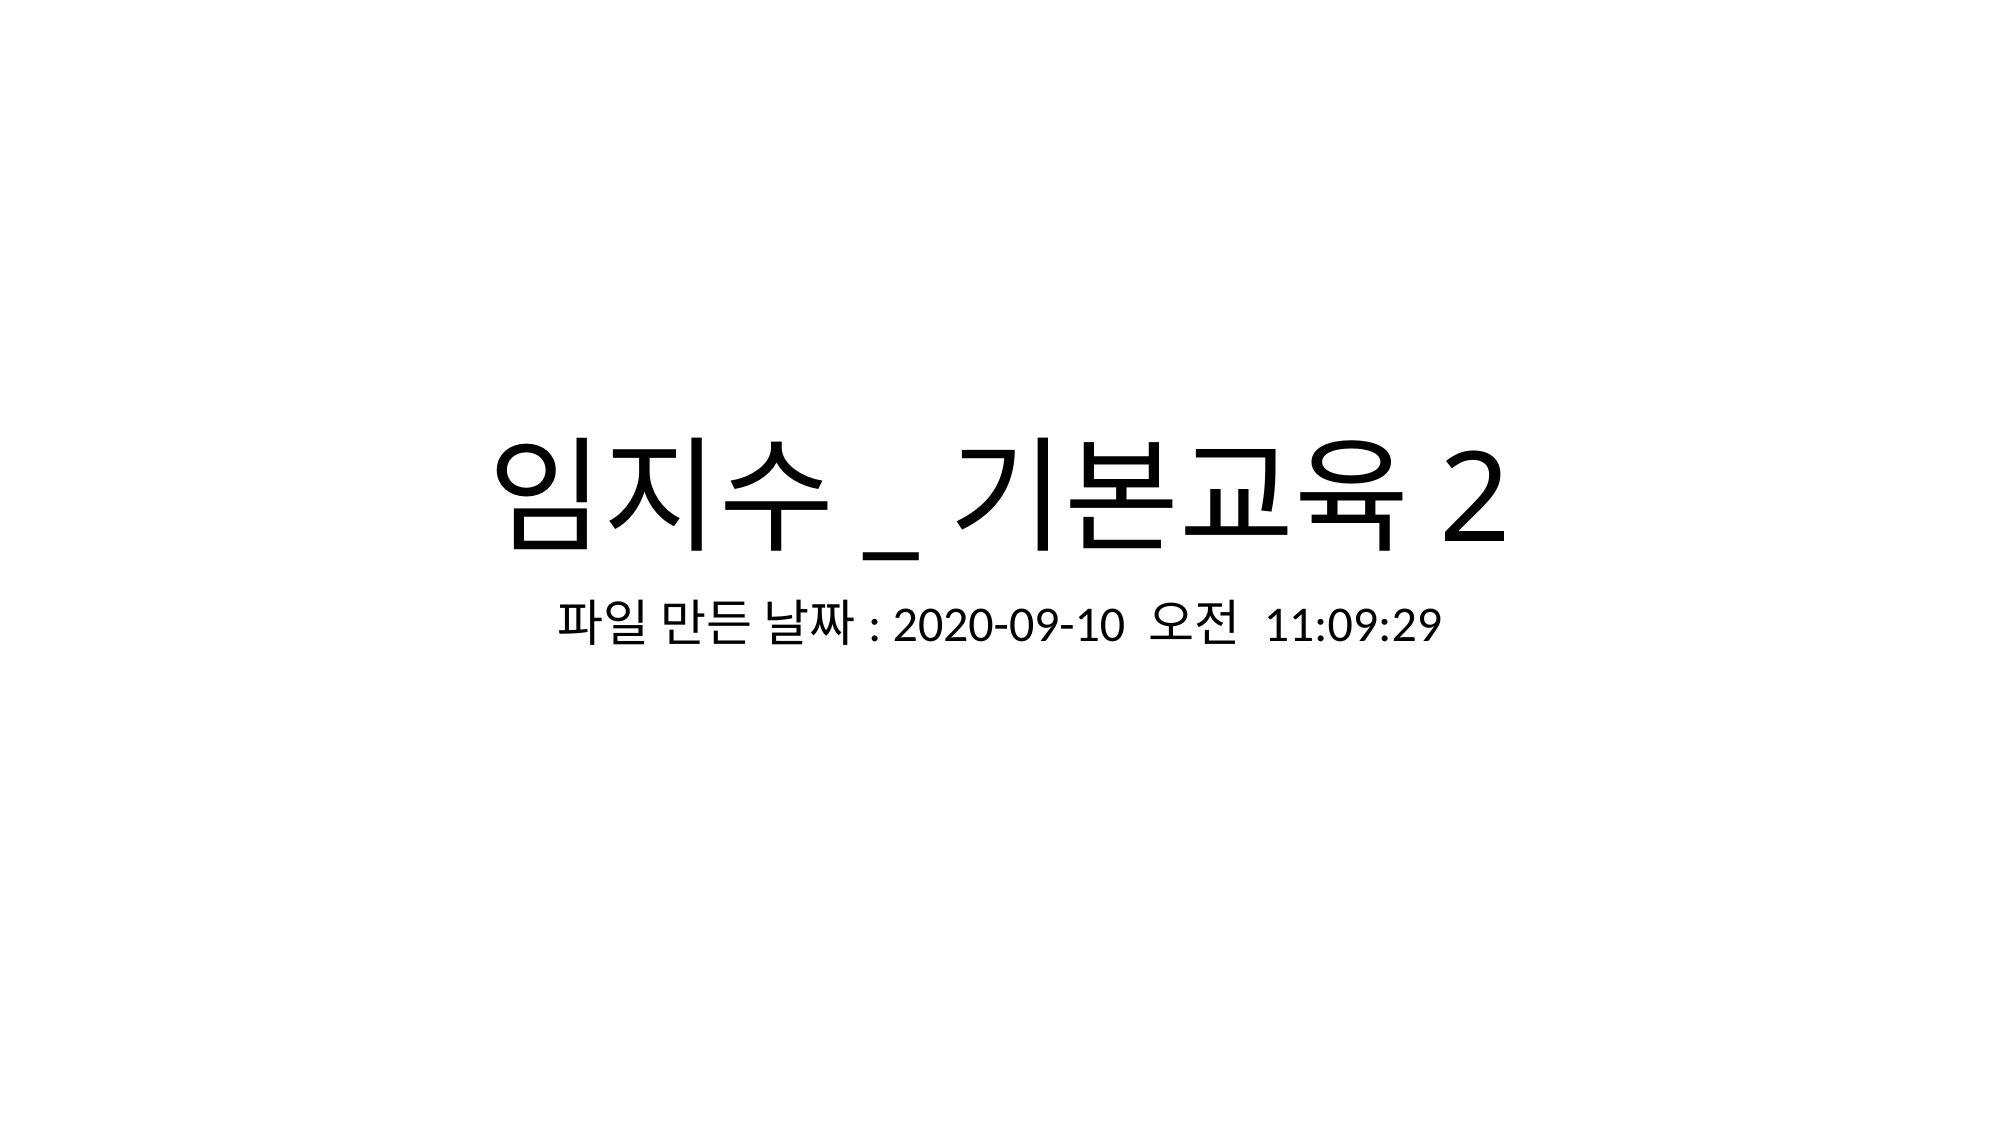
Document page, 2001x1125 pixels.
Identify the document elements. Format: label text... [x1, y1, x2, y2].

subtitle 파일 만든 날짜: 2020-09-10 오전 11:09:29 [249, 590, 1750, 863]
title 임지수_기본교육2 [249, 184, 1750, 576]
